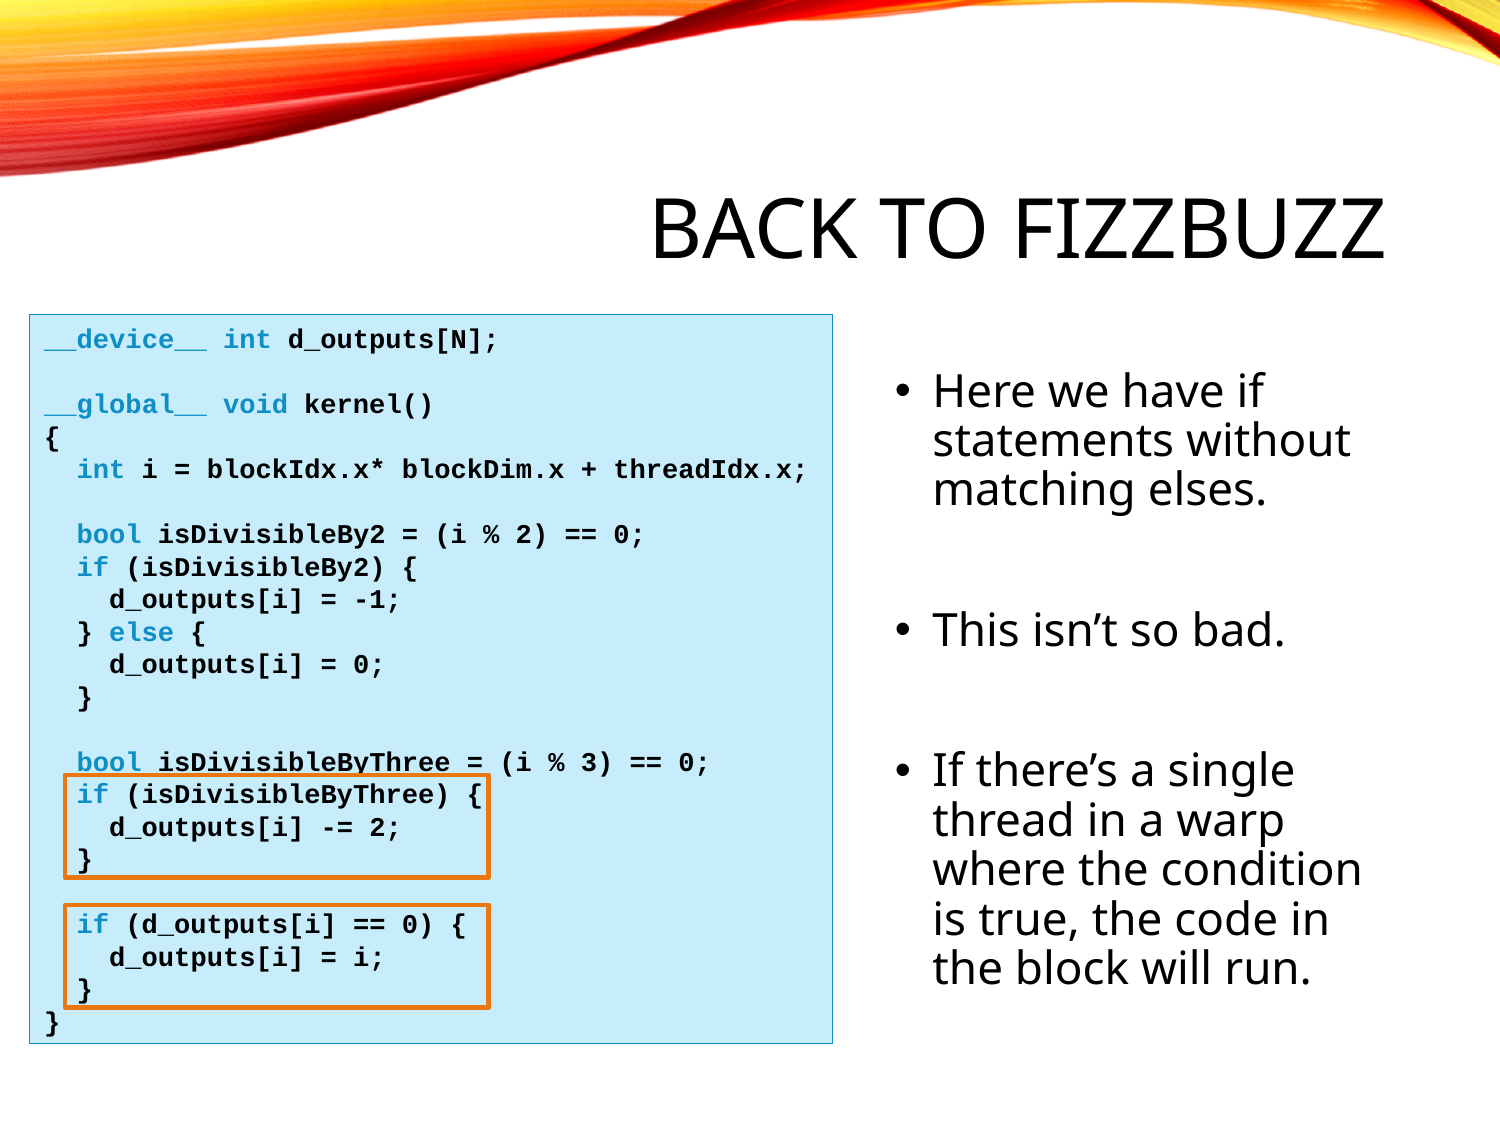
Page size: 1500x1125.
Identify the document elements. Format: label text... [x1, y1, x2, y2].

text_box [64, 904, 490, 1009]
text_box [64, 774, 490, 879]
text_box __device__ int d_outputs[N]; __global__ void kernel() { int i = blockIdx.x* blockDim.x + threadIdx.x; bool isDivisibleBy2 = (i % 2) == 0; if (isDivisibleBy2) { d_outputs[i] = -1; } else { d_outputs[i] = 0; } bool isDivisibleByThree = (i % 3) == 0; if (isDivisibleByThree) { d_outputs[i] -= 2; } if (d_outputs[i] == 0) { d_outputs[i] = i; } } [29, 314, 833, 1044]
title Back to fizzbuzz [356, 125, 1403, 338]
picture [0, 0, 1500, 178]
list Here we have if statements without matching elses. This isn’t so bad. If there’s a single thread in a warp where the condition is true, the code in the block will run. [879, 360, 1403, 1028]
